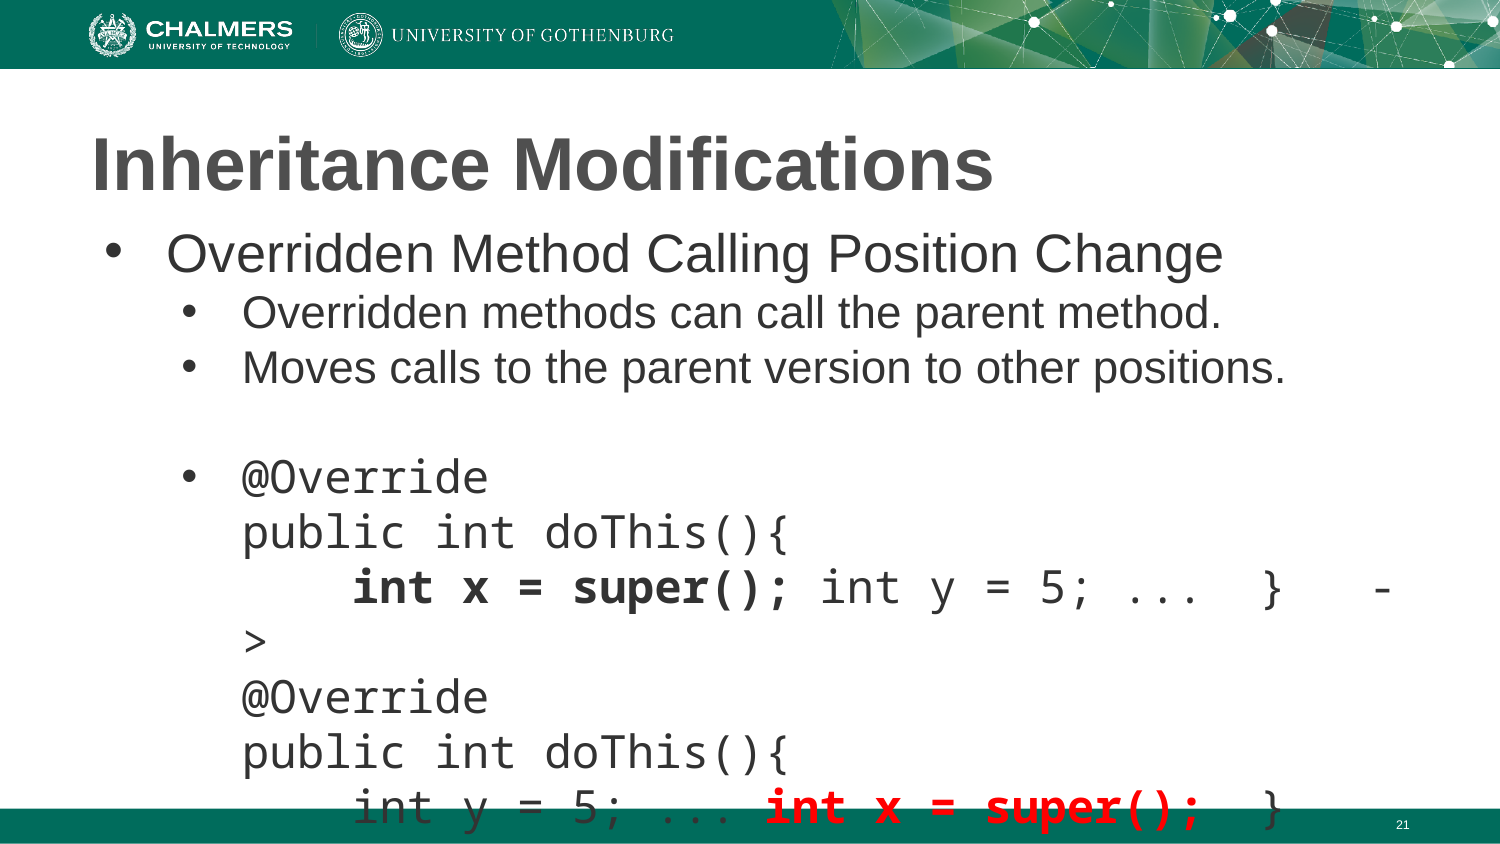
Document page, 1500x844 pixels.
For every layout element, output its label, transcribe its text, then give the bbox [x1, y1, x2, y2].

picture [759, 0, 1500, 68]
picture [64, 0, 696, 85]
title Inheritance Modifications [76, 100, 1425, 210]
list Overridden Method Calling Position Change Overridden methods can call the parent method. Moves calls to the parent version to other positions. @Override public int doThis(){ int x = super(); int y = 5; ... } -> @Override public int doThis(){ int y = 5; ... int x = super(); } [76, 210, 1425, 782]
slide_number ‹#› [1074, 809, 1425, 844]
